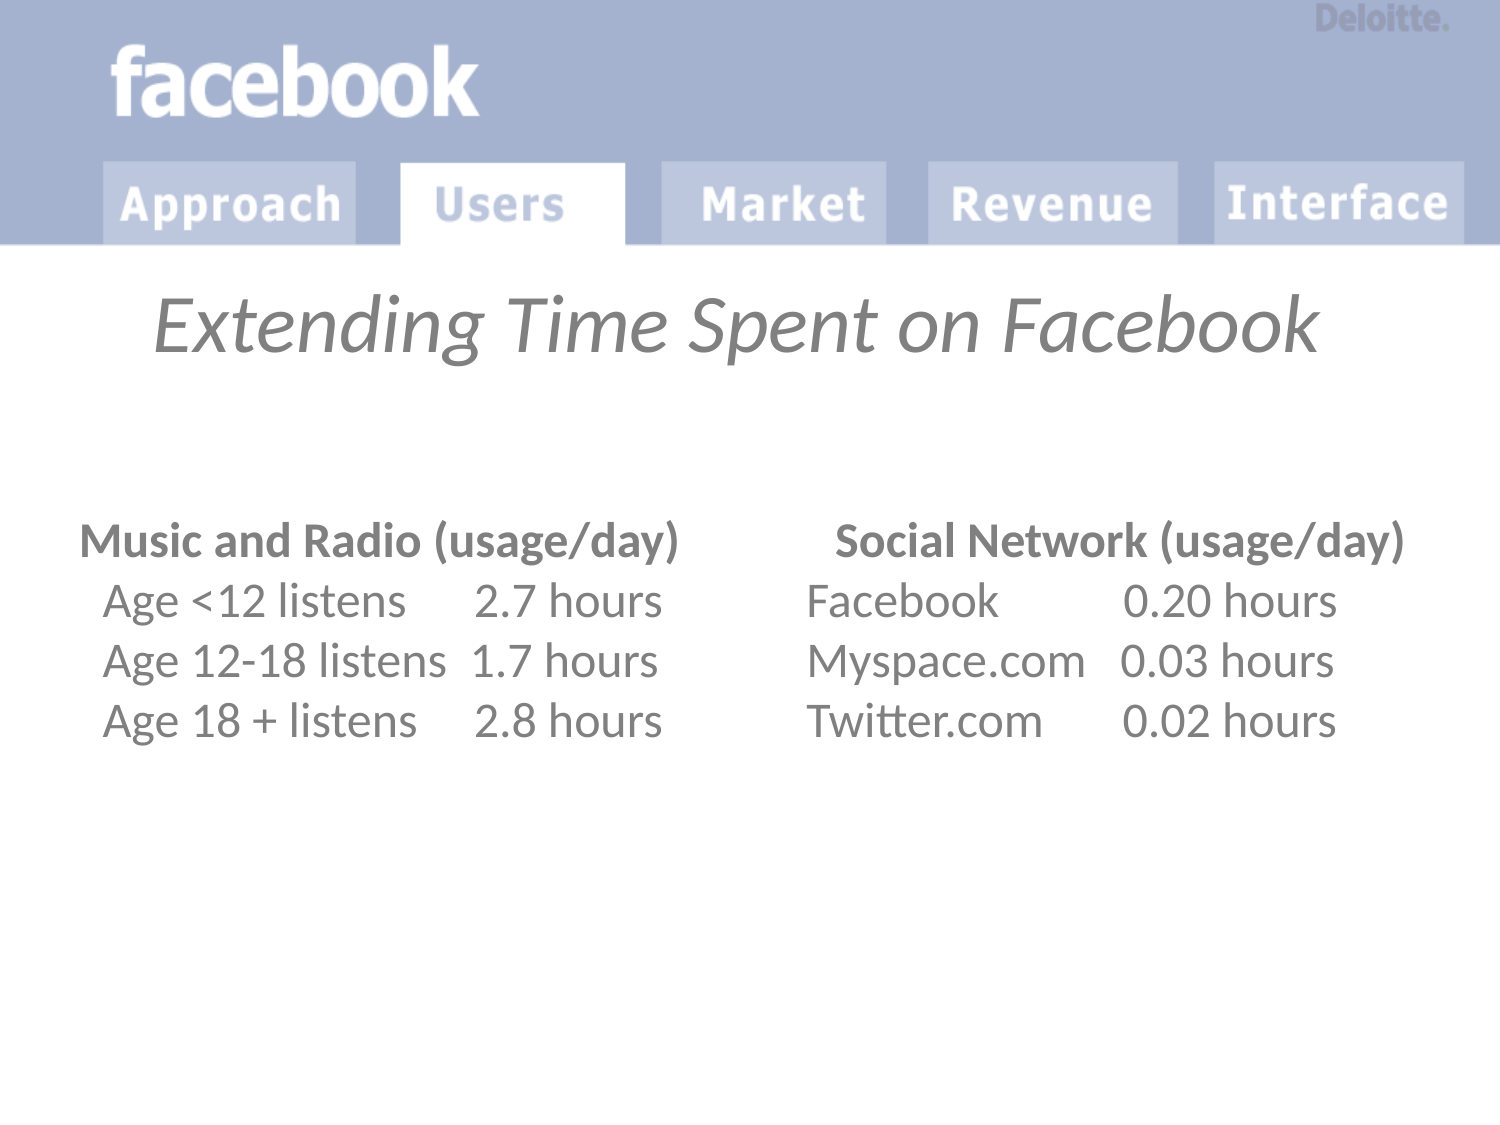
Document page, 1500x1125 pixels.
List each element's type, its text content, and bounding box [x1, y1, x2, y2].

title Extending Time Spent on Facebook [62, 224, 1413, 413]
list Music and Radio (usage/day) Age <12 listens 2.7 hours Age 12-18 listens 1.7 hours Age 18 + listens 2.8 hours Social Network (usage/day) Facebook 0.20 hours Myspace.com 0.03 hours Twitter.com 0.02 hours [12, 500, 1450, 875]
